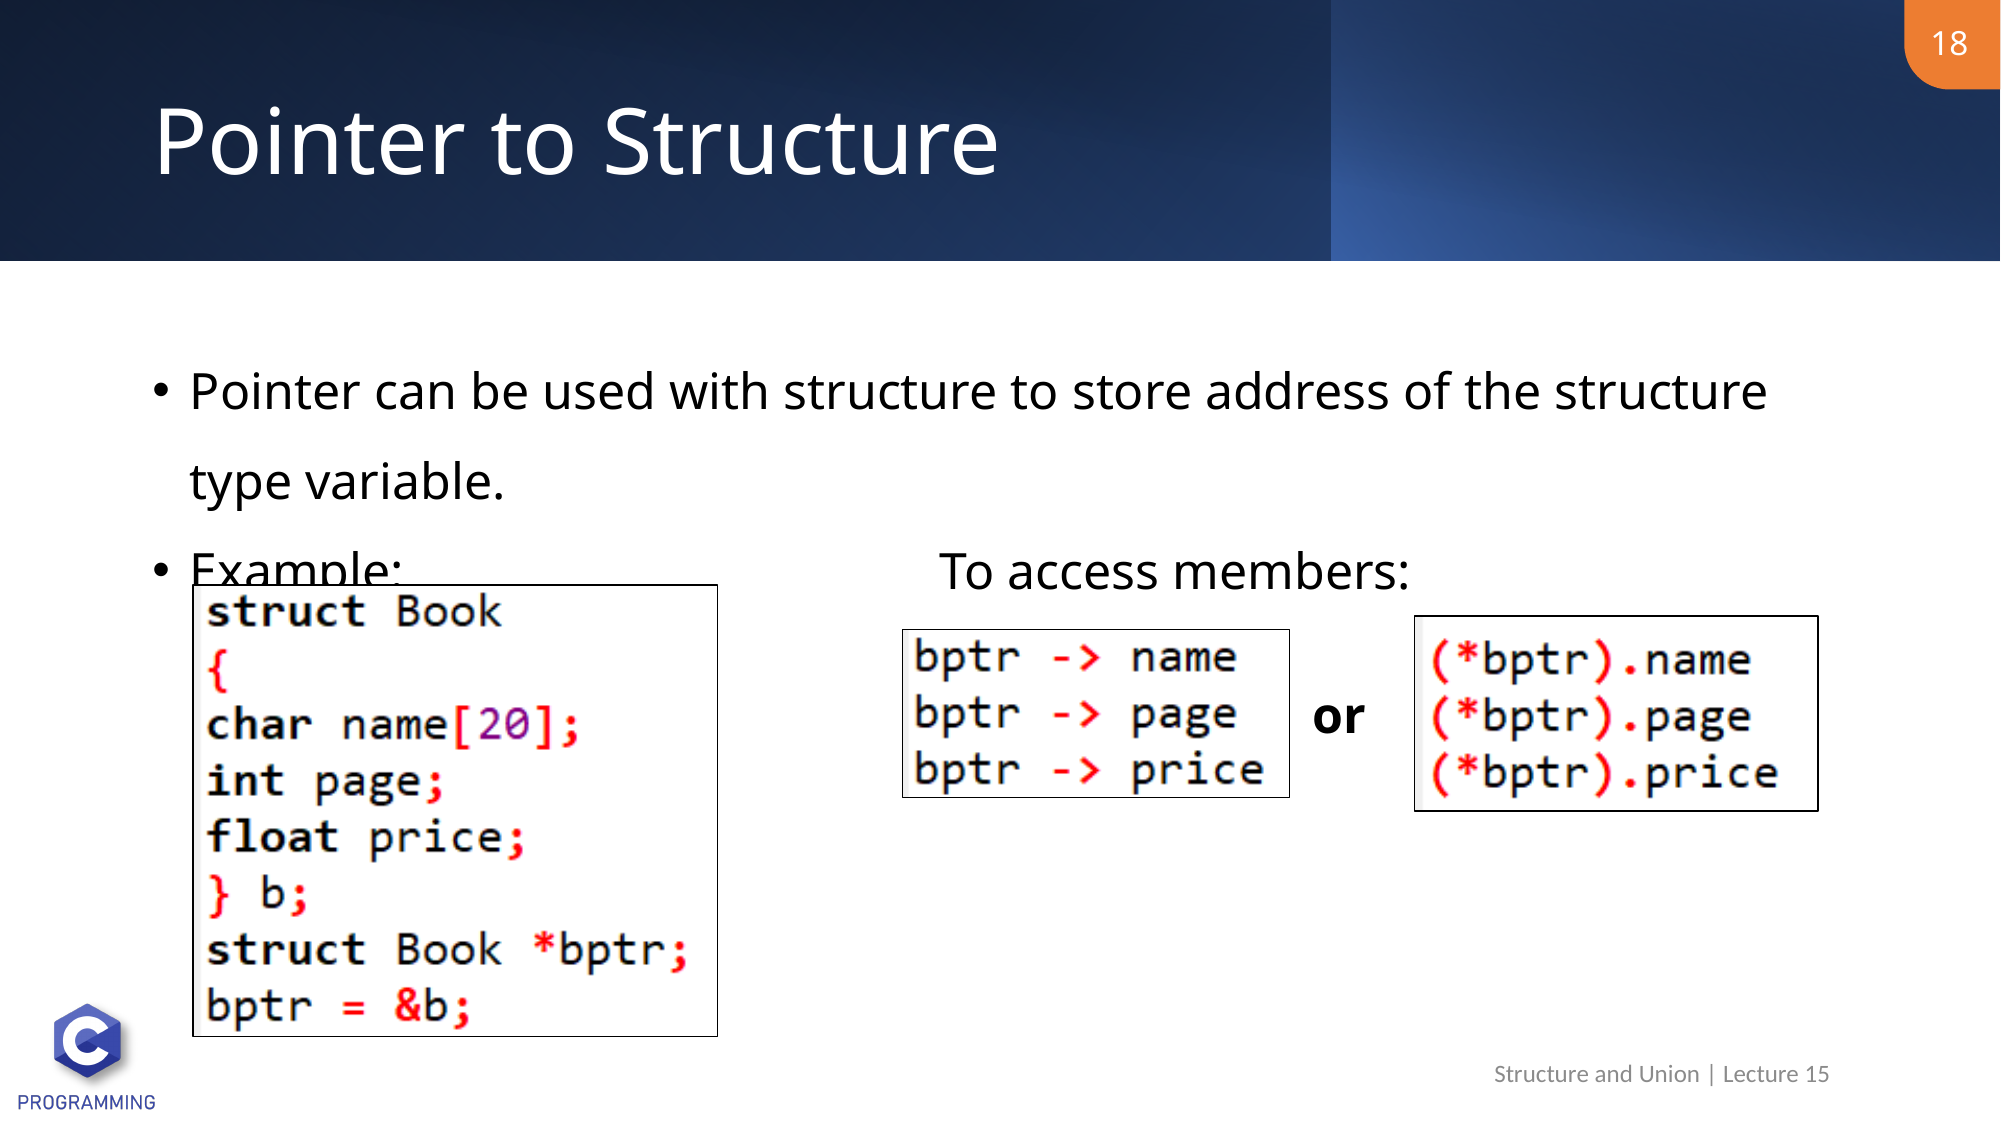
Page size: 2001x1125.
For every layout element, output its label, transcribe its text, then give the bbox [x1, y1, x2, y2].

title Pointer to Structure [137, 59, 1863, 231]
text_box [903, 616, 1818, 811]
picture [193, 585, 717, 1036]
picture [0, 993, 168, 1125]
footer Structure and Union | Lecture 15 [1325, 1042, 2000, 1103]
slide_number 18 [1887, 14, 1984, 75]
list Pointer can be used with structure to store address of the structure type variable. Example: To access members: [137, 321, 1863, 1014]
